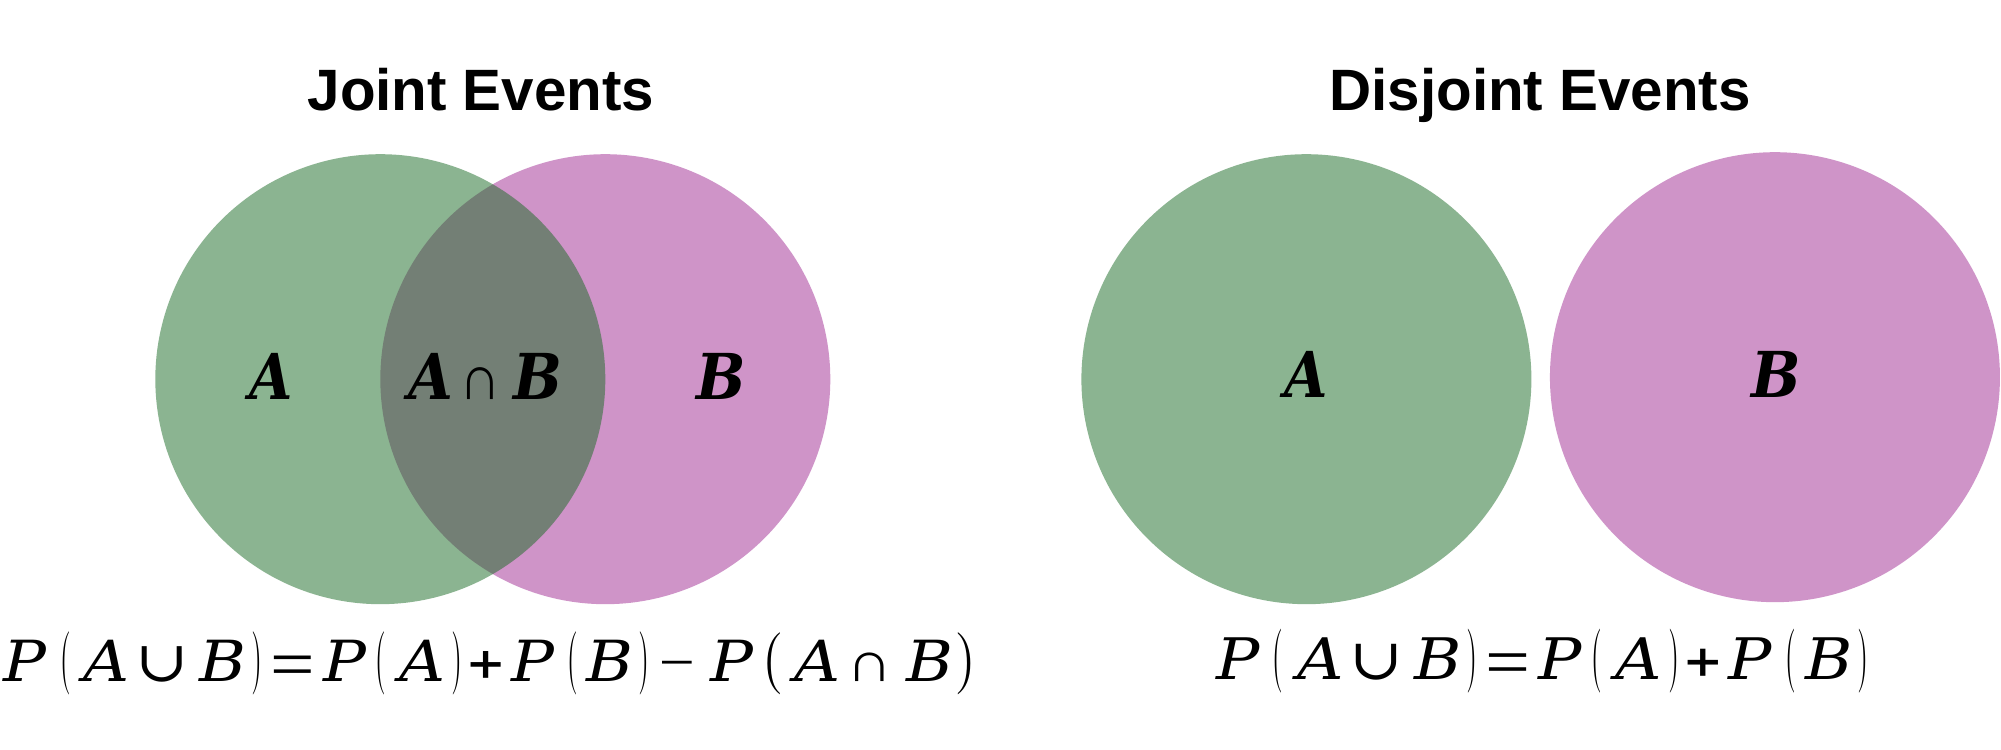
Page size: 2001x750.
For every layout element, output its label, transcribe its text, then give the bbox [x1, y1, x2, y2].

text_box [493, 154, 831, 605]
text_box Disjoint Events [1315, 45, 1767, 130]
text_box Joint Events [293, 45, 670, 130]
text_box [1549, 152, 2000, 603]
text_box [1081, 154, 1532, 605]
text_box [155, 154, 606, 605]
